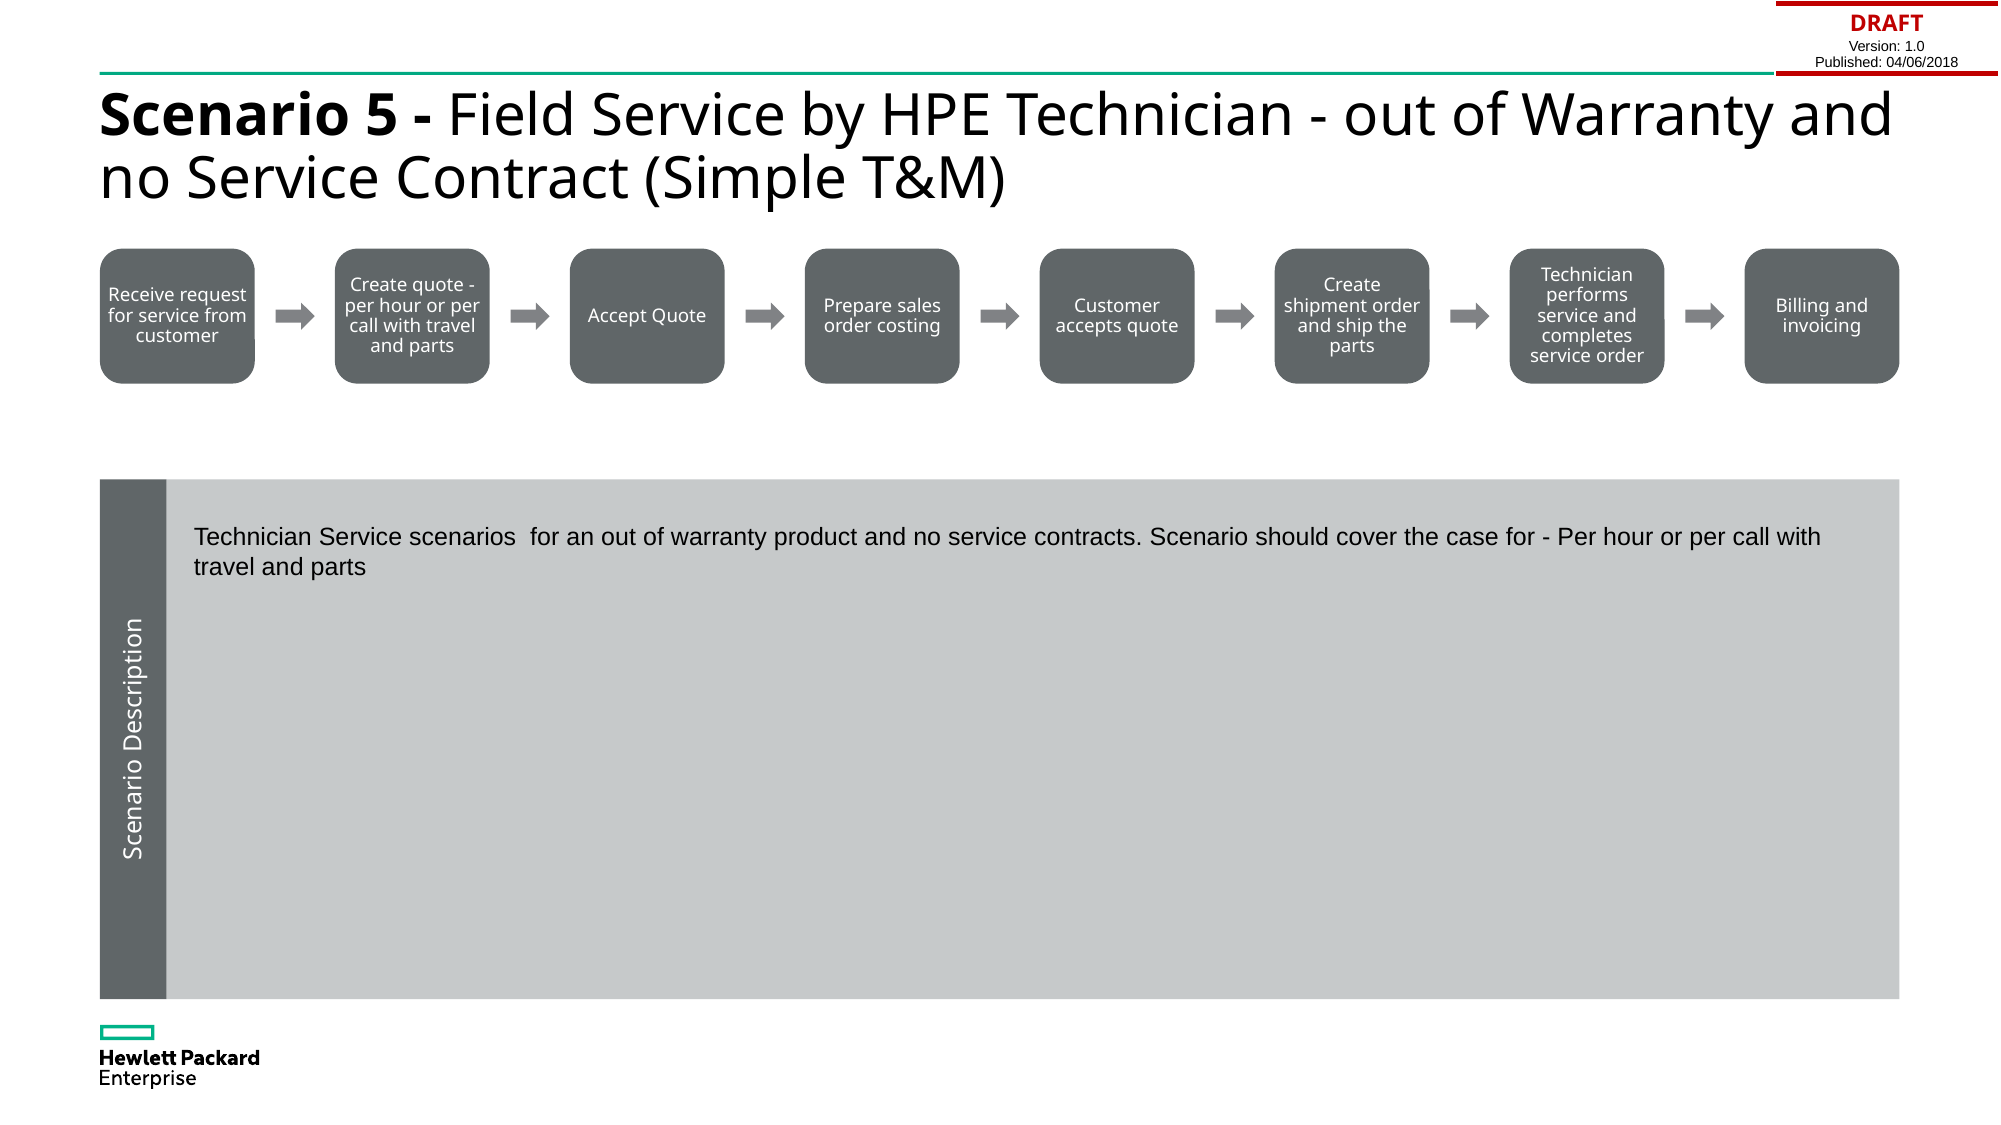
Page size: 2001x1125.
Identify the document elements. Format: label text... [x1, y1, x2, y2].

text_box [99, 479, 1900, 1000]
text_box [99, 248, 1900, 384]
title Scenario 5 - Field Service by HPE Technician - out of Warranty and no Service Contract (Simple T&M) [99, 85, 1900, 153]
table_header DRAFT Version: 1.0 Published: 04/06/2018 [1776, 6, 1998, 71]
